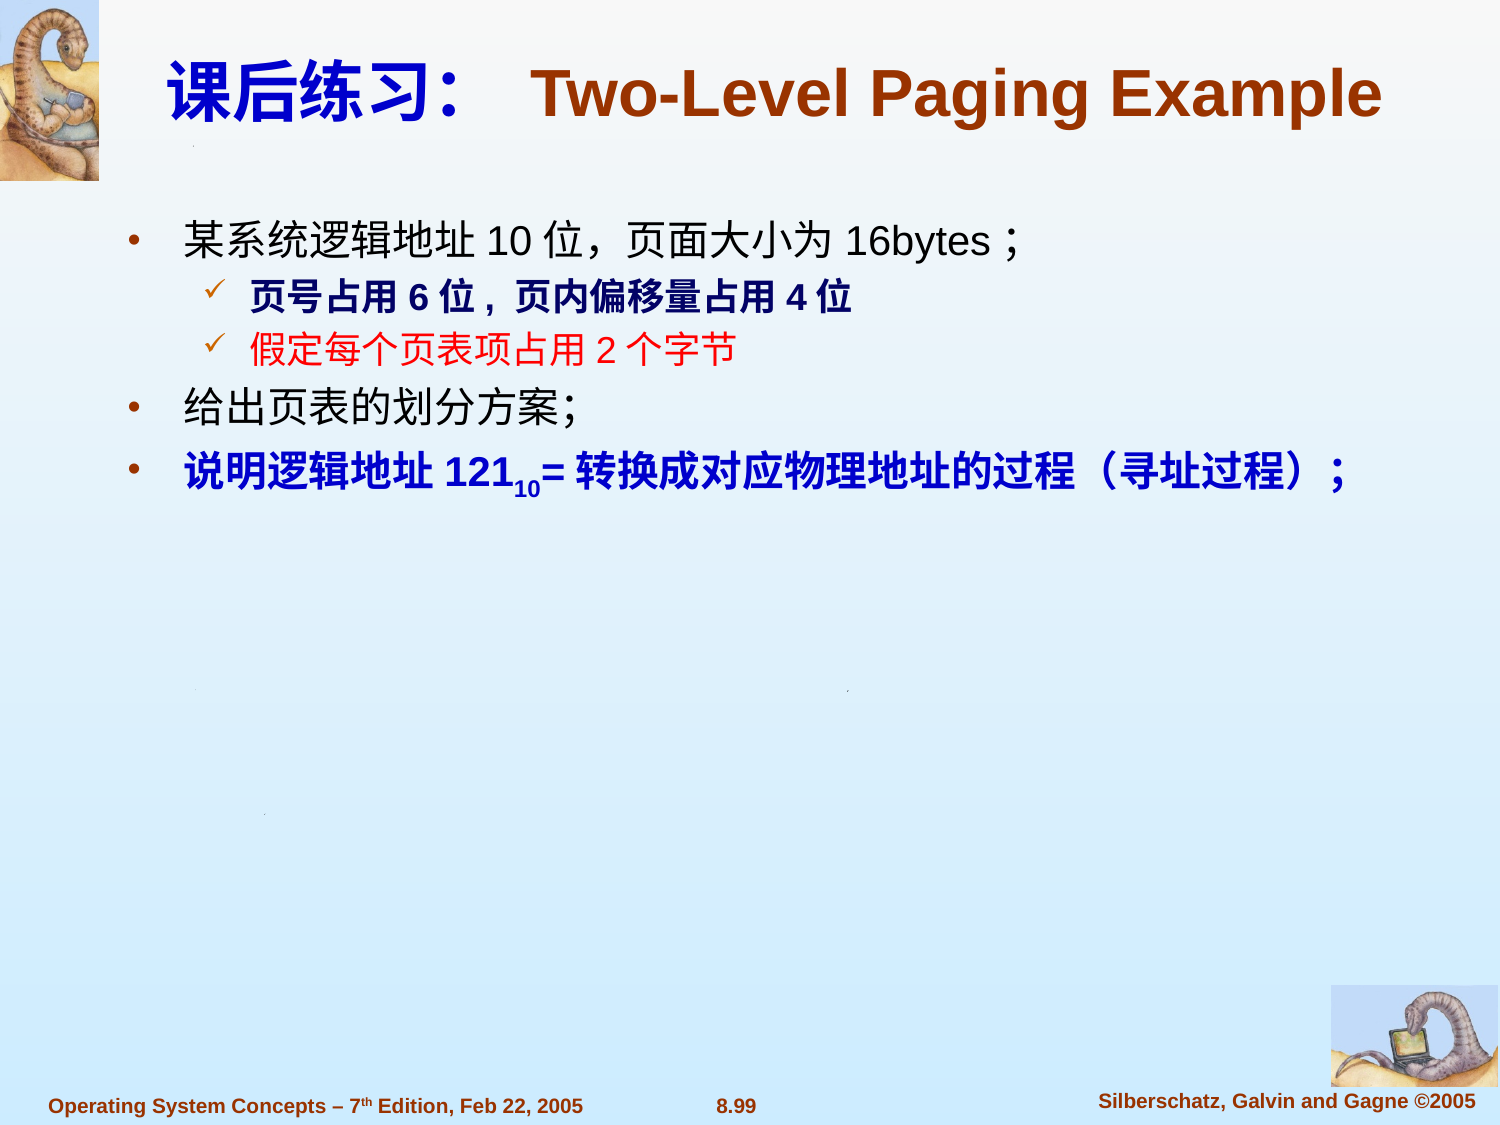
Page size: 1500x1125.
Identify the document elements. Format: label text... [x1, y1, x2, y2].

picture [0, 0, 99, 181]
title 课后练习： Two-Level Paging Example [112, 37, 1438, 138]
picture [1331, 985, 1498, 1087]
list 某系统逻辑地址10位，页面大小为16bytes； 页号占用6位, 页内偏移量占用4位 假定每个页表项占用2个字节 给出页表的划分方案； 说明逻辑地址12110=转换成对应物理地址的过程（寻址过程）； [112, 212, 1368, 1025]
